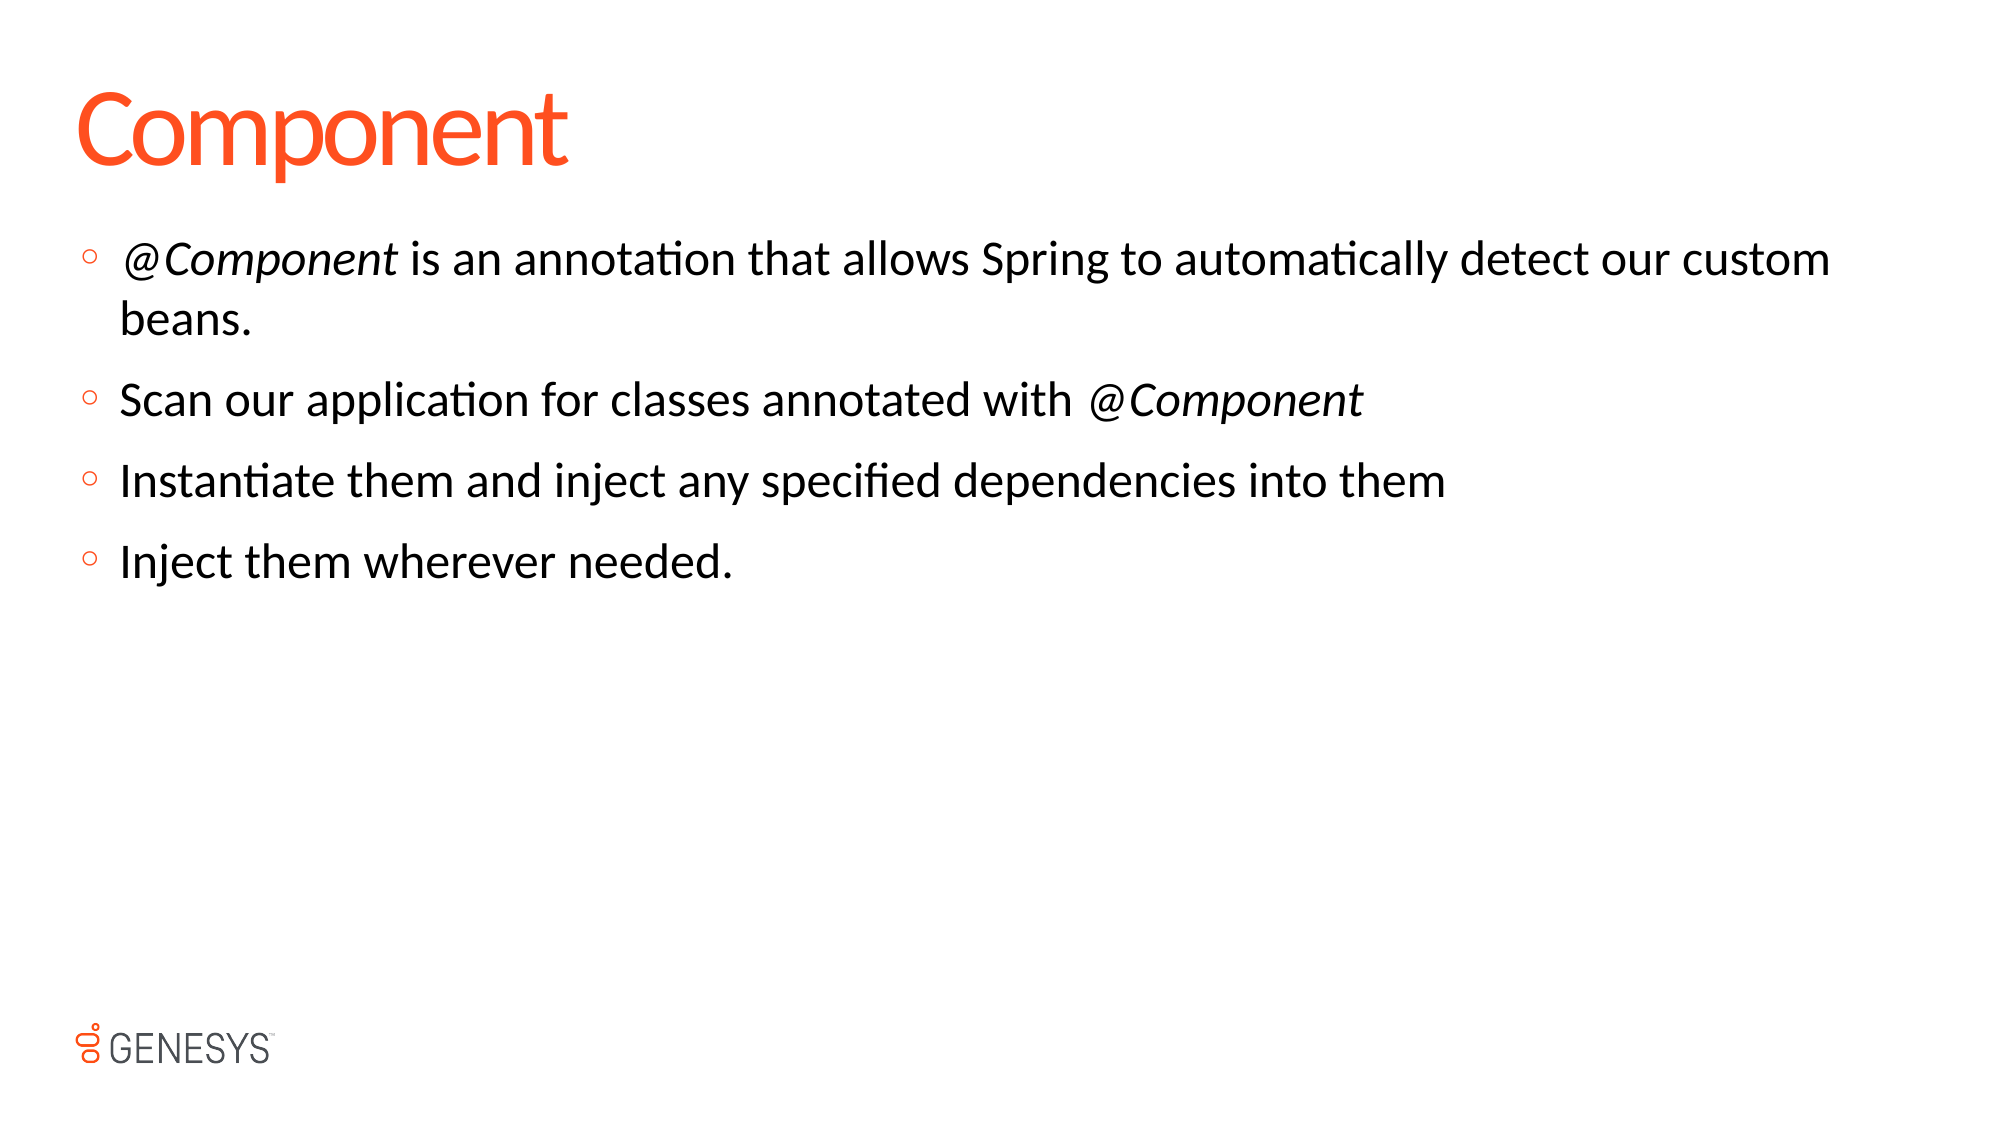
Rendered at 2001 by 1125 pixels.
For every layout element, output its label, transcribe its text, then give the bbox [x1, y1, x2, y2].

list @Component is an annotation that allows Spring to automatically detect our custom beans. Scan our application for classes annotated with @Component Instantiate them and inject any specified dependencies into them Inject them wherever needed. [75, 196, 1925, 977]
title Component [75, 68, 1925, 196]
picture [33, 981, 320, 1106]
